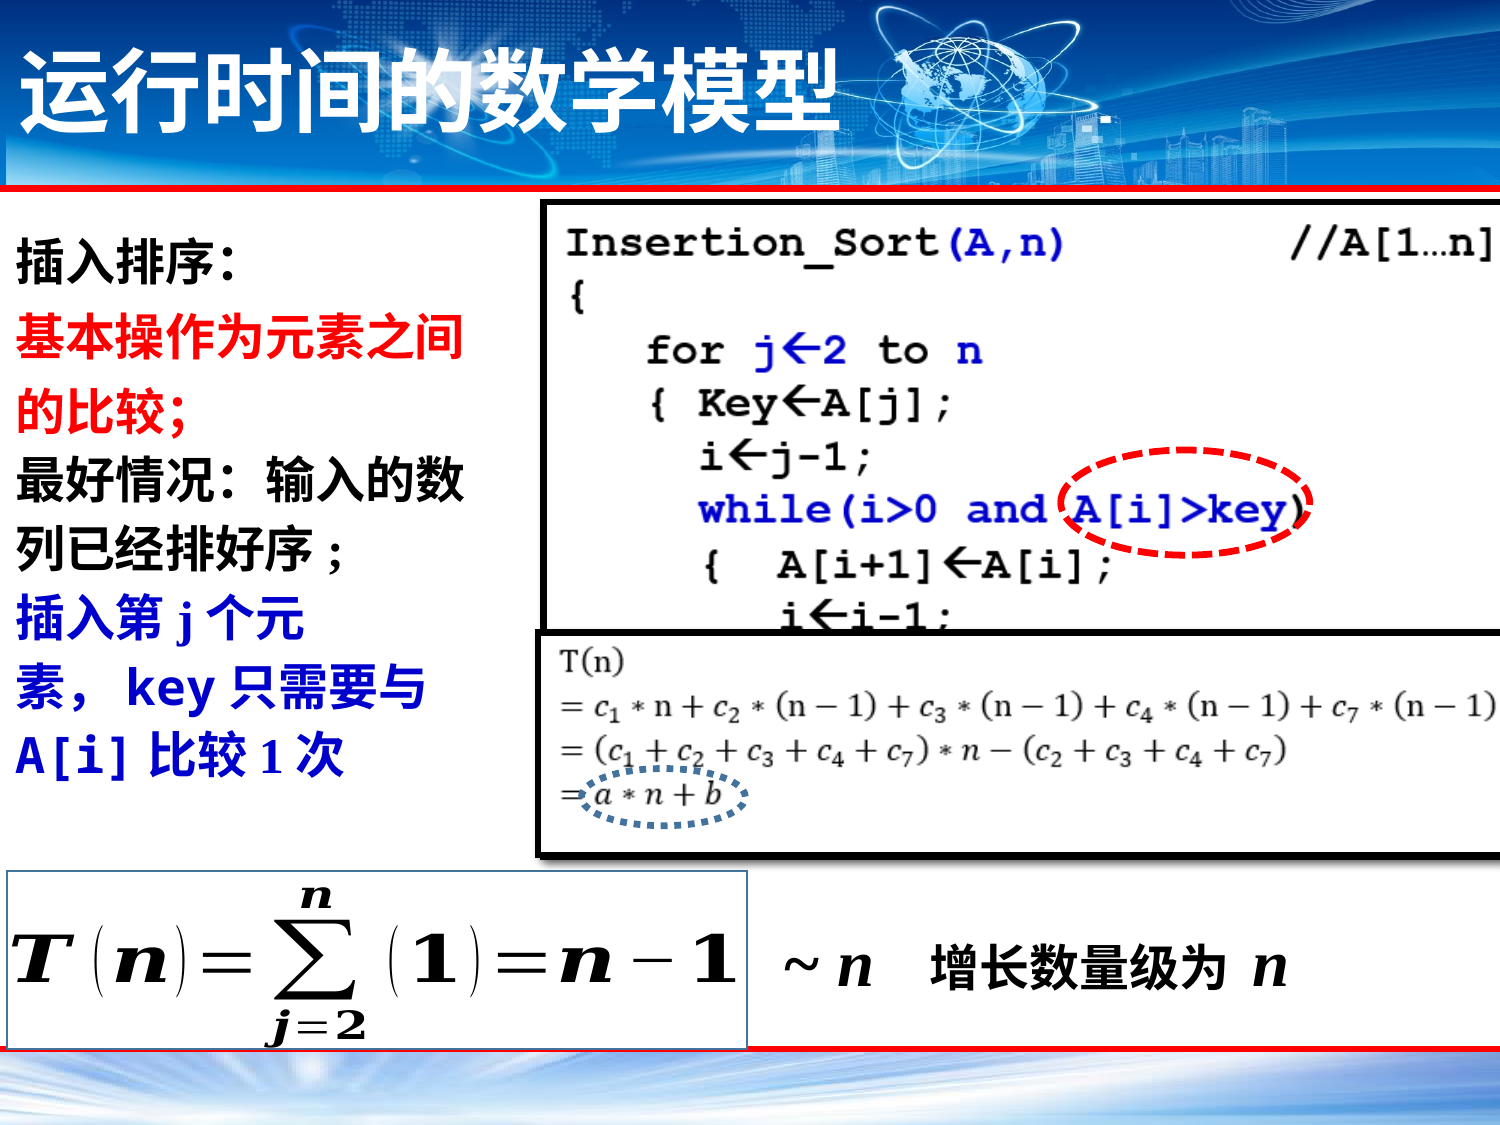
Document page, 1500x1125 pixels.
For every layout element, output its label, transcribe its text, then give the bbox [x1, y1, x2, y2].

list 插入排序： 基本操作为元素之间的比较； 最好情况：输入的数列已经排好序; 插入第j个元素，key只需要与A[i]比较1次 [0, 207, 518, 1032]
text_box ~ n 增长数量级为 n [767, 911, 1473, 1007]
picture [0, 0, 1500, 185]
title 运行时间的数学模型 [3, 2, 1500, 189]
picture [0, 1052, 1500, 1125]
picture [541, 205, 1500, 854]
